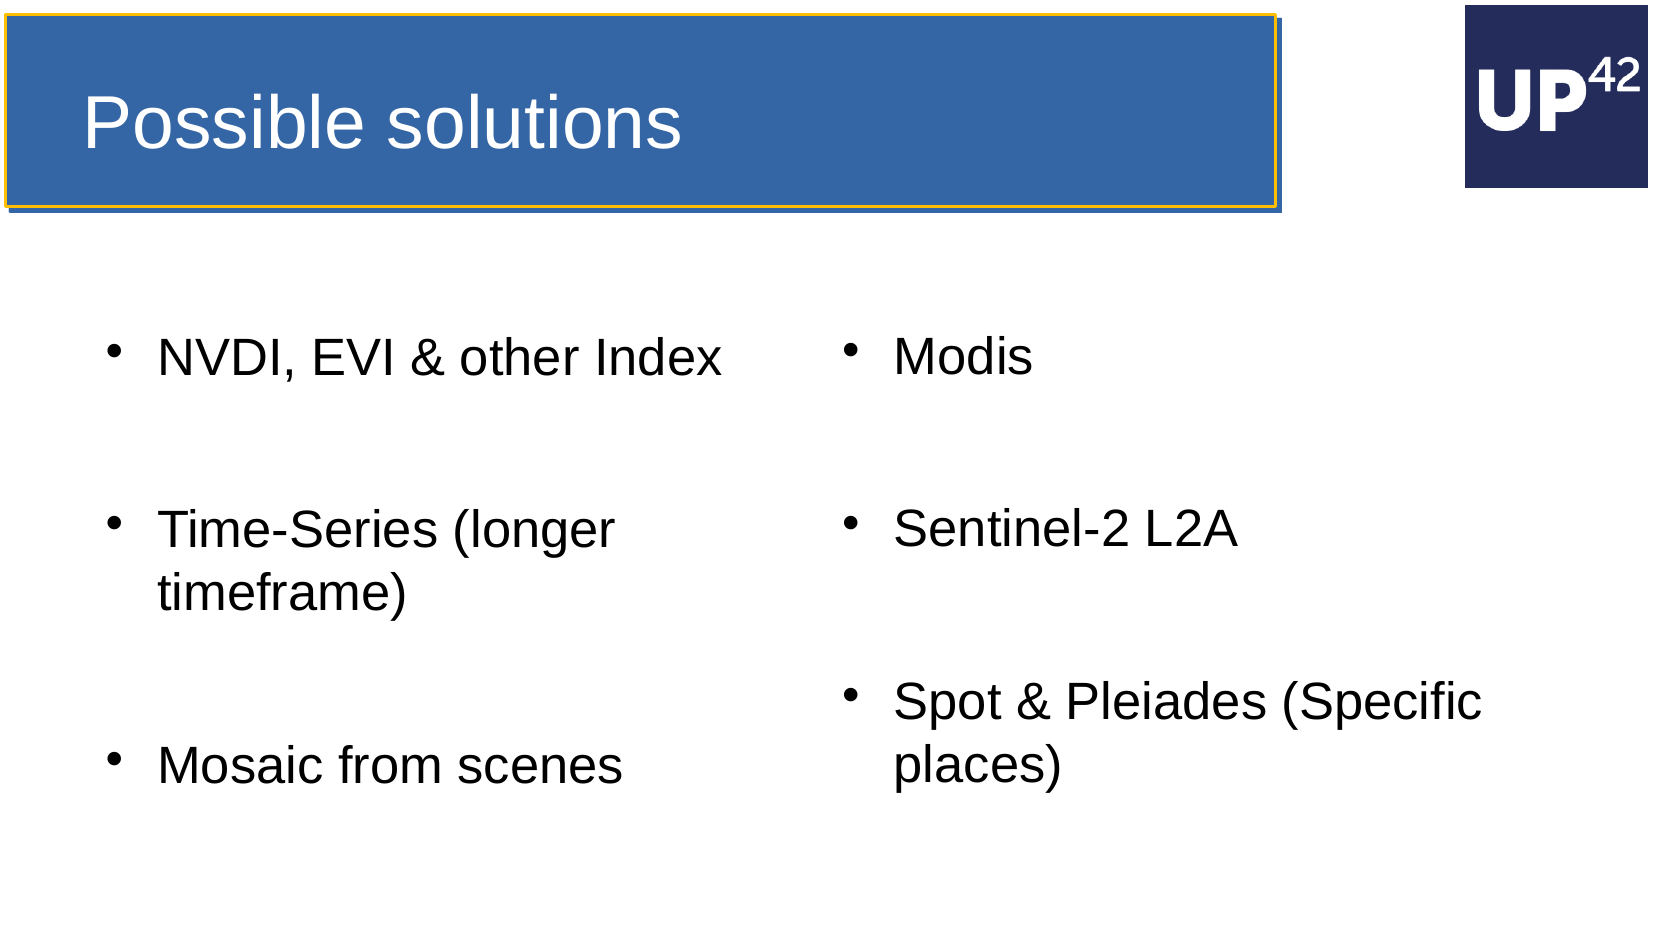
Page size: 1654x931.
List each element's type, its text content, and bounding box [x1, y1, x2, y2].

text_box Modis Sentinel-2 L2A Spot & Pleiades (Specific places) [824, 235, 1562, 797]
text_box Possible solutions [82, 44, 1235, 192]
text_box NVDI, EVI & other Index Time-Series (longer timeframe) Mosaic from scenes [88, 236, 825, 798]
picture [1465, 5, 1648, 188]
